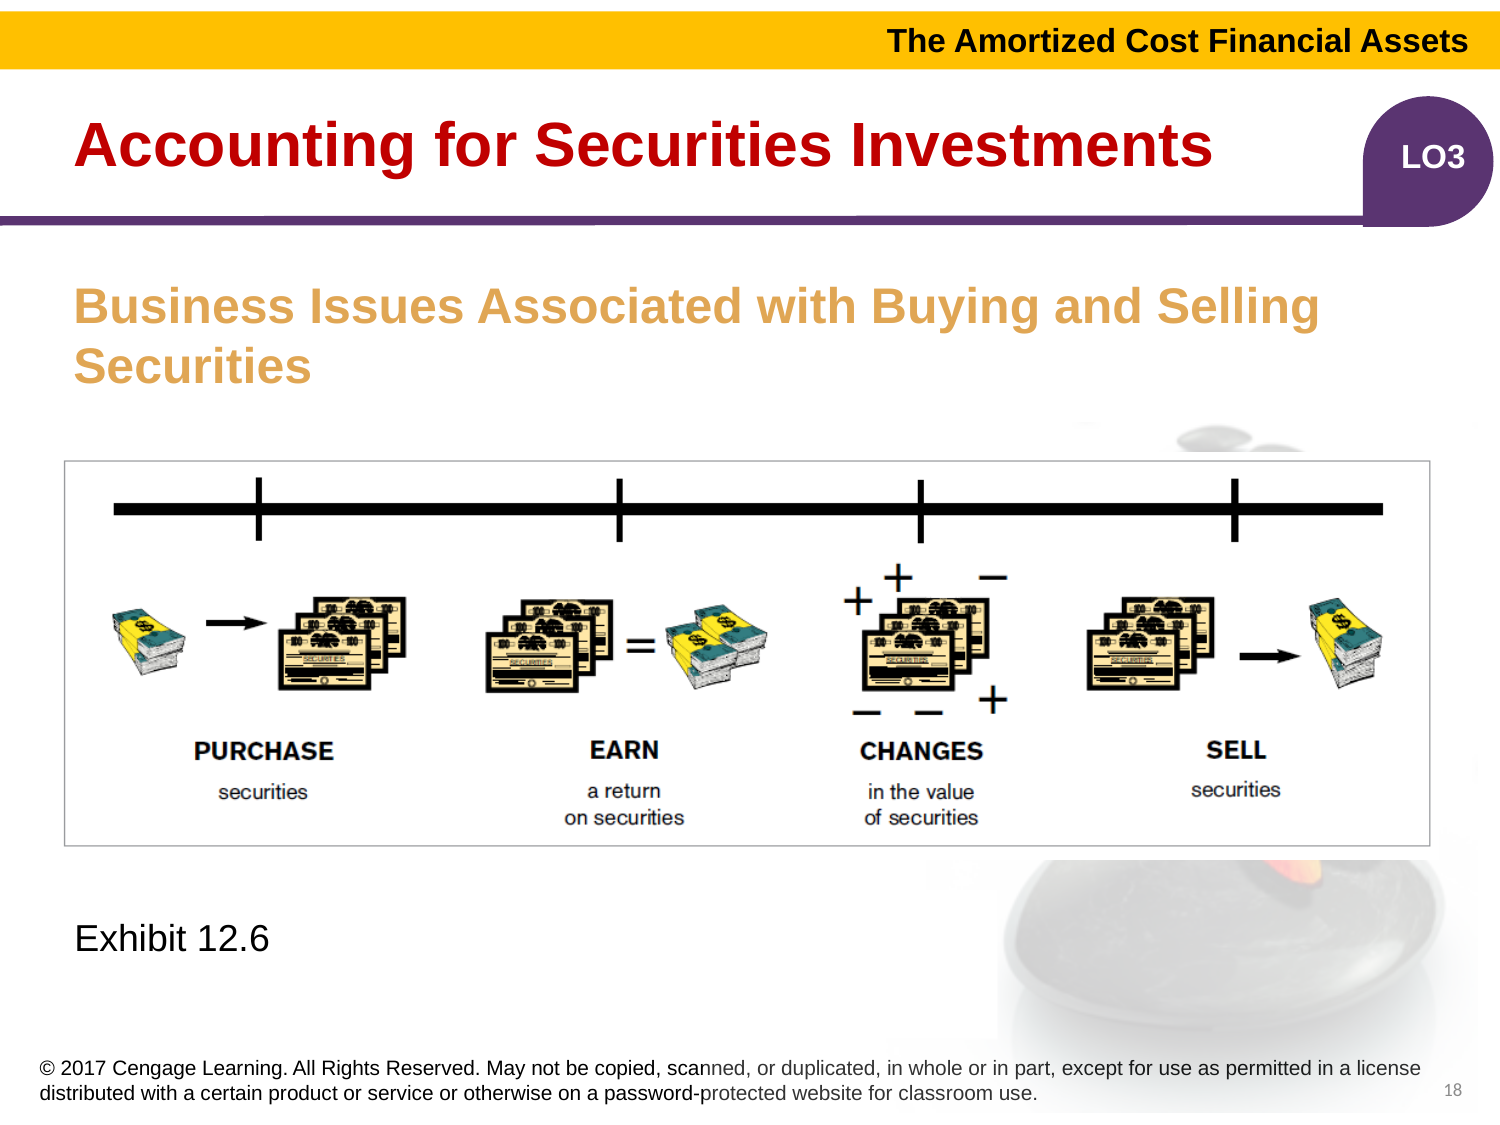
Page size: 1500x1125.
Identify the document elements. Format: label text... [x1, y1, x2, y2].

picture [899, 1089, 908, 1100]
picture [980, 1064, 986, 1075]
picture [769, 1064, 775, 1075]
picture [1095, 1064, 1105, 1075]
picture [846, 1062, 852, 1075]
picture [946, 1089, 952, 1100]
picture [723, 1064, 733, 1075]
picture [1062, 1064, 1072, 1075]
picture [1106, 1064, 1116, 1079]
picture [969, 1064, 979, 1075]
picture [836, 1064, 847, 1075]
picture [719, 1089, 729, 1100]
picture [712, 1089, 718, 1100]
list Business Issues Associated with Buying and Selling Securities [58, 860, 1439, 1040]
picture [58, 452, 1439, 860]
picture [852, 1089, 862, 1100]
picture [1026, 1064, 1037, 1075]
picture [936, 1064, 946, 1075]
picture [999, 1089, 1008, 1100]
picture [831, 1089, 840, 1100]
picture [1128, 1060, 1134, 1075]
picture [792, 1089, 807, 1100]
picture [1084, 1064, 1093, 1075]
picture [886, 1089, 892, 1100]
picture [853, 1064, 863, 1075]
title Accounting for Securities Investments [58, 90, 1397, 202]
list Business Issues Associated with Buying and Selling Securities [58, 266, 1439, 452]
text_box The Amortized Cost Financial Assets [872, 11, 1485, 67]
picture [1011, 1089, 1020, 1100]
picture [936, 1089, 945, 1100]
picture [845, 1087, 851, 1100]
picture [748, 1089, 757, 1100]
picture [704, 1064, 709, 1075]
picture [976, 1089, 991, 1100]
picture [1038, 1062, 1050, 1075]
picture [1021, 1089, 1031, 1100]
picture [892, 1064, 901, 1075]
picture [868, 1085, 874, 1100]
picture [736, 1089, 746, 1100]
picture [924, 1060, 933, 1075]
picture [1117, 1062, 1123, 1075]
picture [908, 1064, 923, 1075]
picture [764, 1089, 774, 1100]
picture [758, 1064, 768, 1075]
picture [965, 1089, 975, 1100]
picture [998, 1064, 1007, 1075]
picture [757, 1087, 763, 1100]
picture [825, 1064, 834, 1075]
text_box Exhibit 12.6 [59, 906, 285, 966]
picture [712, 1064, 721, 1075]
picture [864, 1060, 873, 1075]
picture [730, 1087, 736, 1100]
picture [704, 1089, 711, 1100]
slide_number 18 [1139, 1047, 1478, 1108]
picture [952, 1064, 962, 1075]
picture [914, 1089, 934, 1100]
picture [1074, 1064, 1083, 1075]
text_box LO3 [1386, 127, 1481, 183]
picture [734, 1060, 743, 1075]
picture [1015, 1064, 1025, 1079]
picture [782, 1060, 791, 1075]
picture [819, 1085, 829, 1100]
picture [793, 1064, 802, 1075]
picture [805, 1064, 815, 1079]
picture [875, 1089, 885, 1100]
picture [953, 1089, 963, 1100]
picture [1135, 1064, 1139, 1075]
picture [776, 1085, 785, 1100]
picture [808, 1089, 818, 1100]
